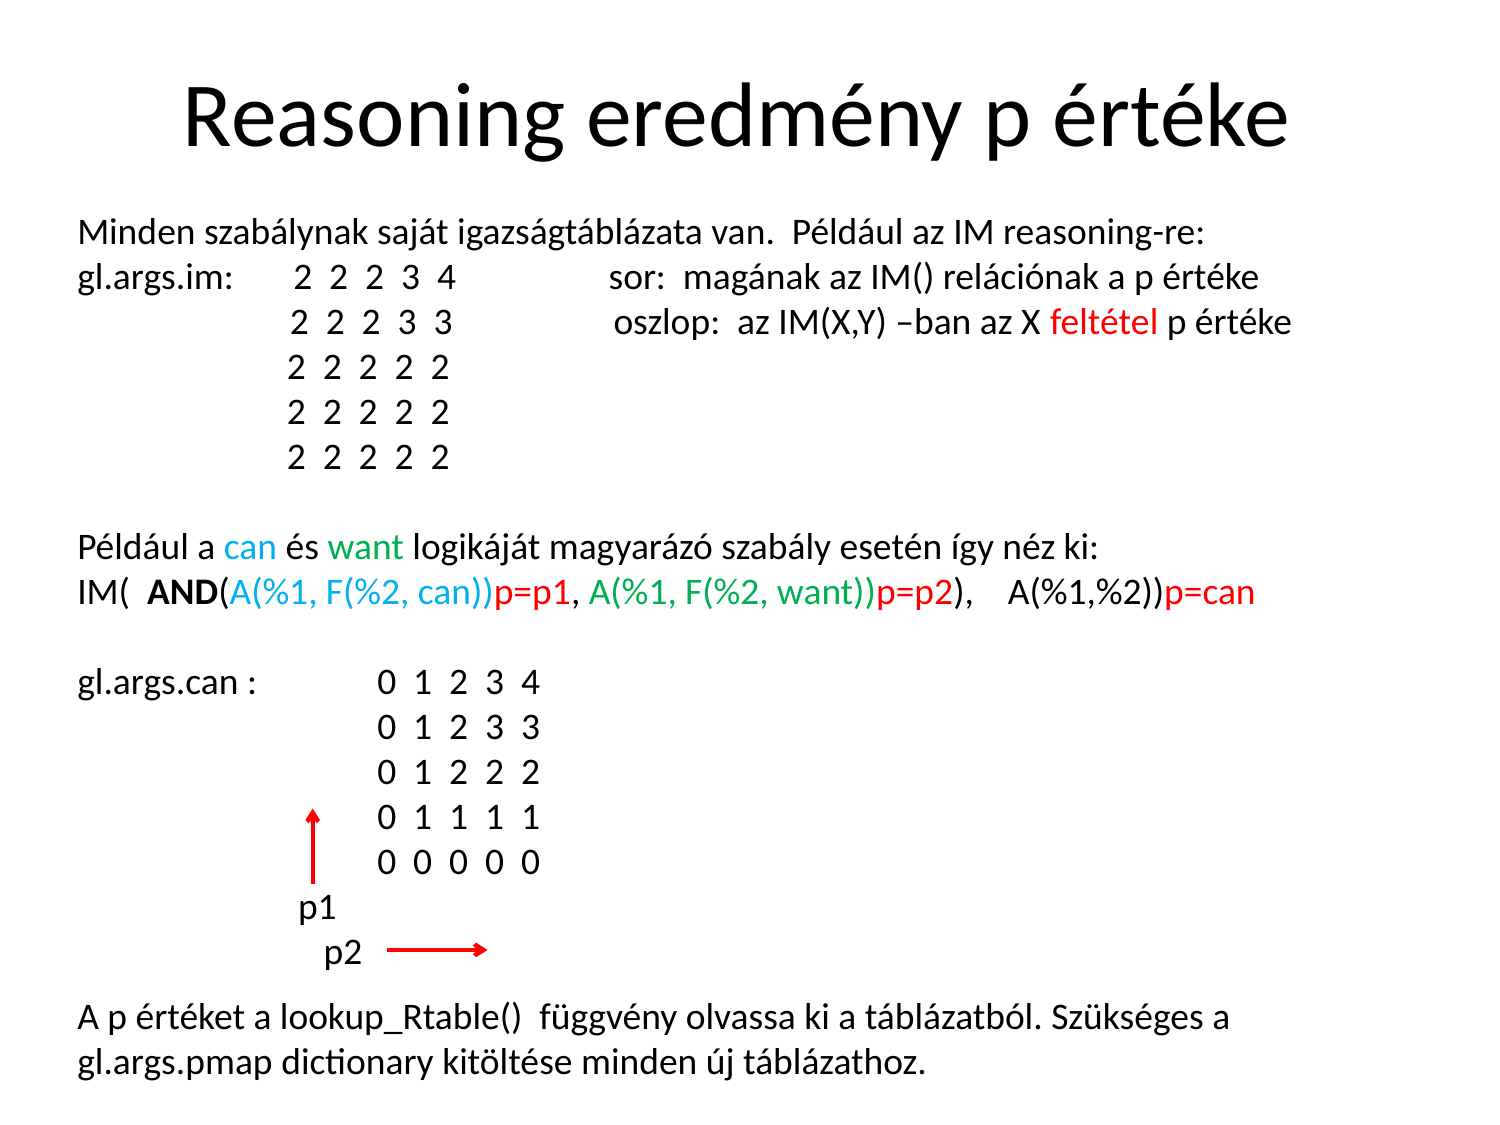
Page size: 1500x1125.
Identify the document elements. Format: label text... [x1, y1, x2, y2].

title Reasoning eredmény p értéke [62, 16, 1413, 199]
text_box Minden szabálynak saját igazságtáblázata van. Például az IM reasoning-re: gl.args.im: 2 2 2 3 4 sor: magának az IM() relációnak a p értéke 2 2 2 3 3 oszlop: az IM(X,Y) –ban az X feltétel p értéke 2 2 2 2 2 2 2 2 2 2 2 2 2 2 2 Például a can és want logikáját magyarázó szabály esetén így néz ki: IM( AND(A(%1, F(%2, can))p=p1, A(%1, F(%2, want))p=p2), A(%1,%2))p=can gl.args.can : 0 1 2 3 4 0 1 2 3 3 0 1 2 2 2 0 1 1 1 1 0 0 0 0 0 p1 p2 A p értéket a lookup_Rtable() függvény olvassa ki a táblázatból. Szükséges a gl.args.pmap dictionary kitöltése minden új táblázathoz. [62, 199, 1450, 1090]
